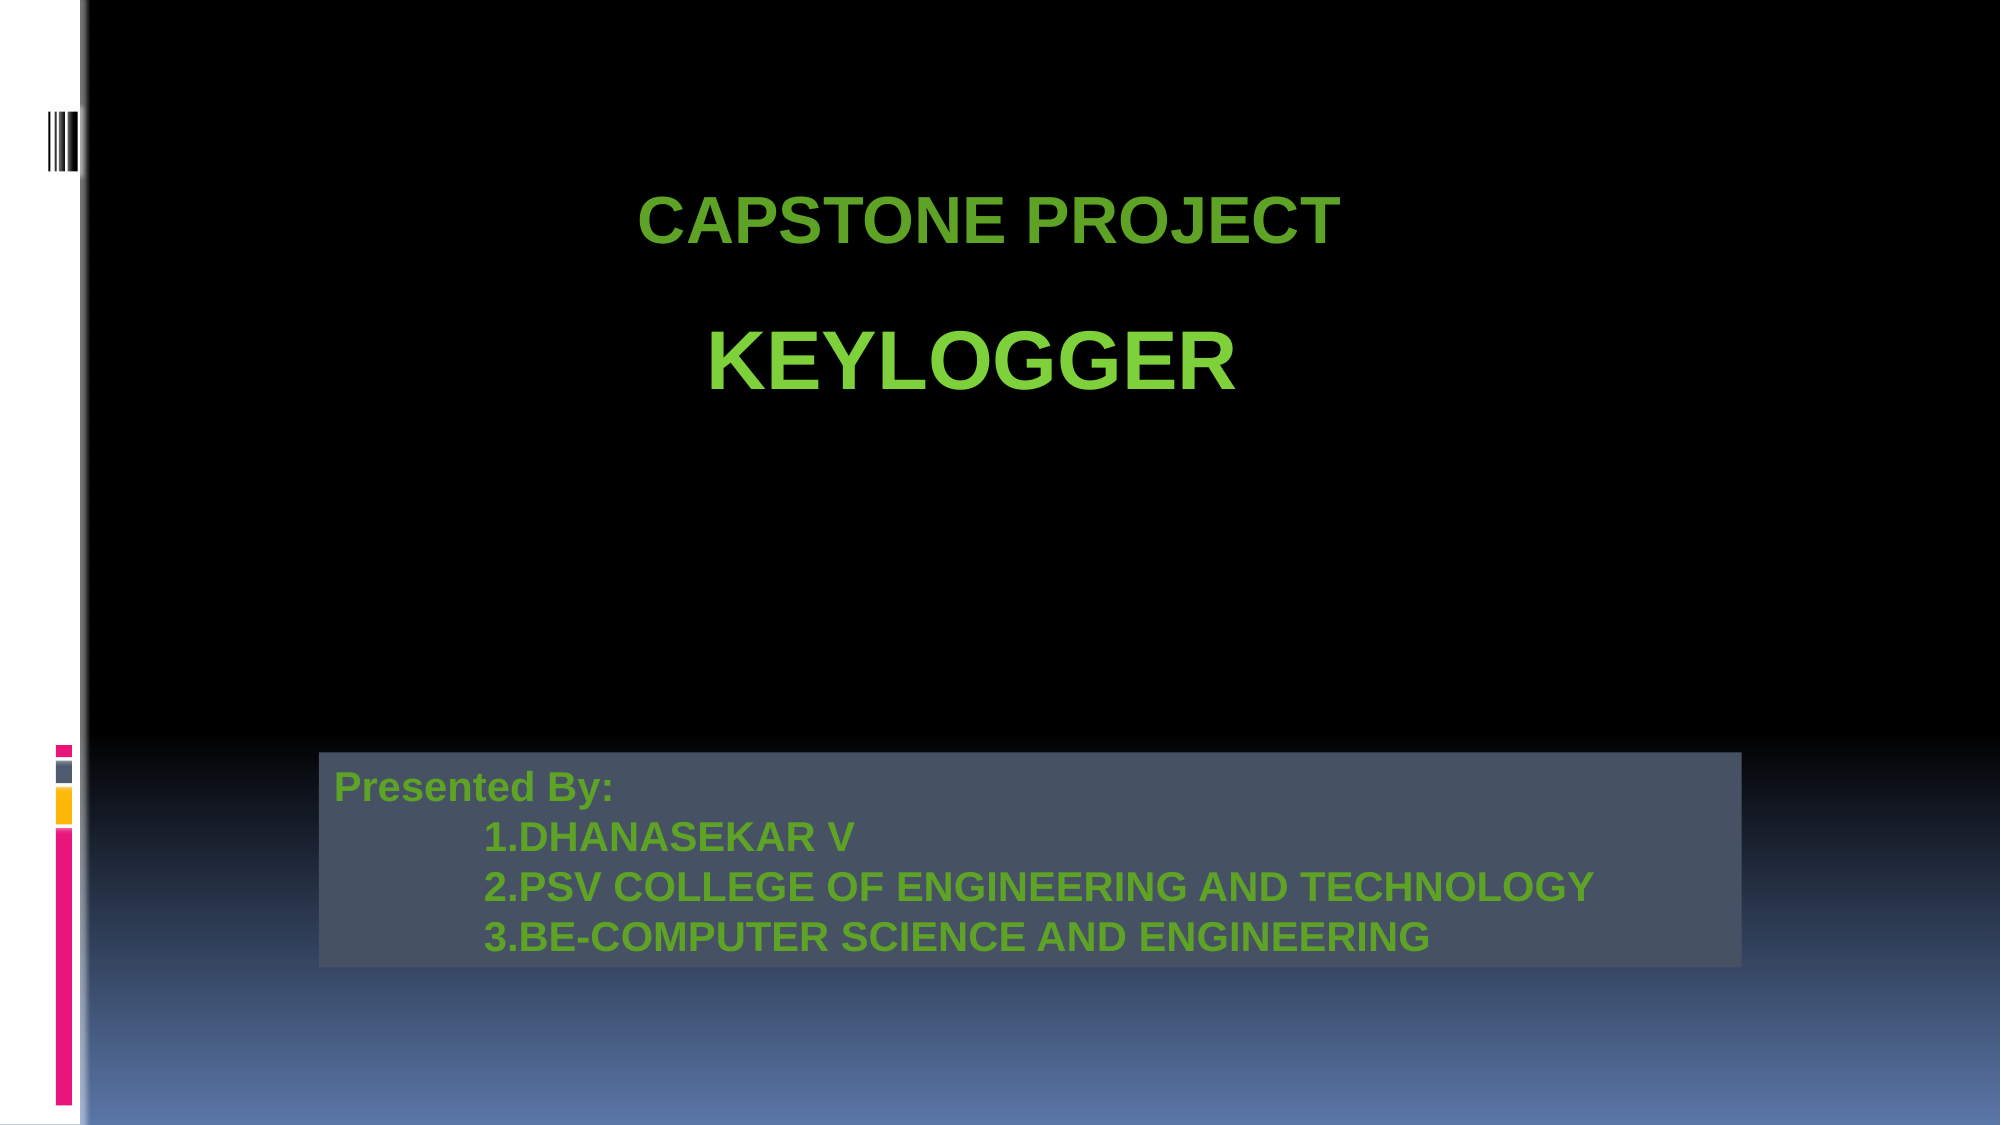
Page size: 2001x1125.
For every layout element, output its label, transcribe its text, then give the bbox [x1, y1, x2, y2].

text_box CAPSTONE PROJECT [0, 169, 2000, 265]
title KEYLOGGER [222, 298, 1723, 460]
text_box Presented By: 1.DHANASEKAR V 2.PSV COLLEGE OF ENGINEERING AND TECHNOLOGY 3.BE-COMPUTER SCIENCE AND ENGINEERING [318, 752, 1742, 968]
